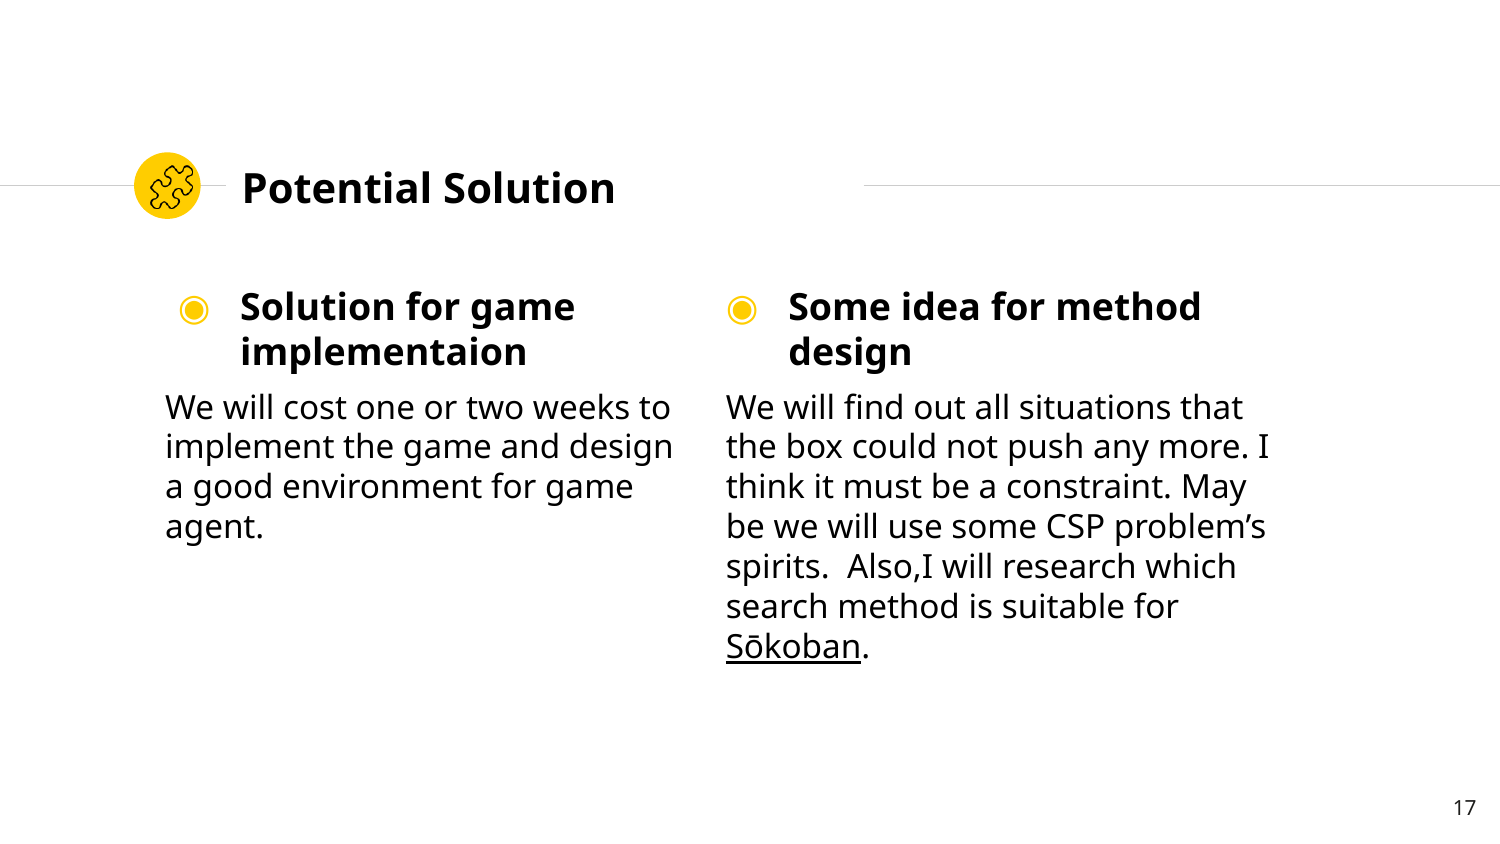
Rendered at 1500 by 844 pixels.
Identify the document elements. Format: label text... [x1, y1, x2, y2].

text_box Some idea for method design We will find out all situations that the box could not push any more. I think it must be a constraint. May be we will use some CSP problem’s spirits. Also,I will research which search method is suitable for Sōkoban. [698, 268, 1306, 752]
picture [150, 165, 193, 209]
title Potential Solution [226, 151, 863, 223]
slide_number 17 [1401, 779, 1492, 844]
text_box Solution for game implementaion We will cost one or two weeks to implement the game and design a good environment for game agent. [150, 268, 698, 752]
